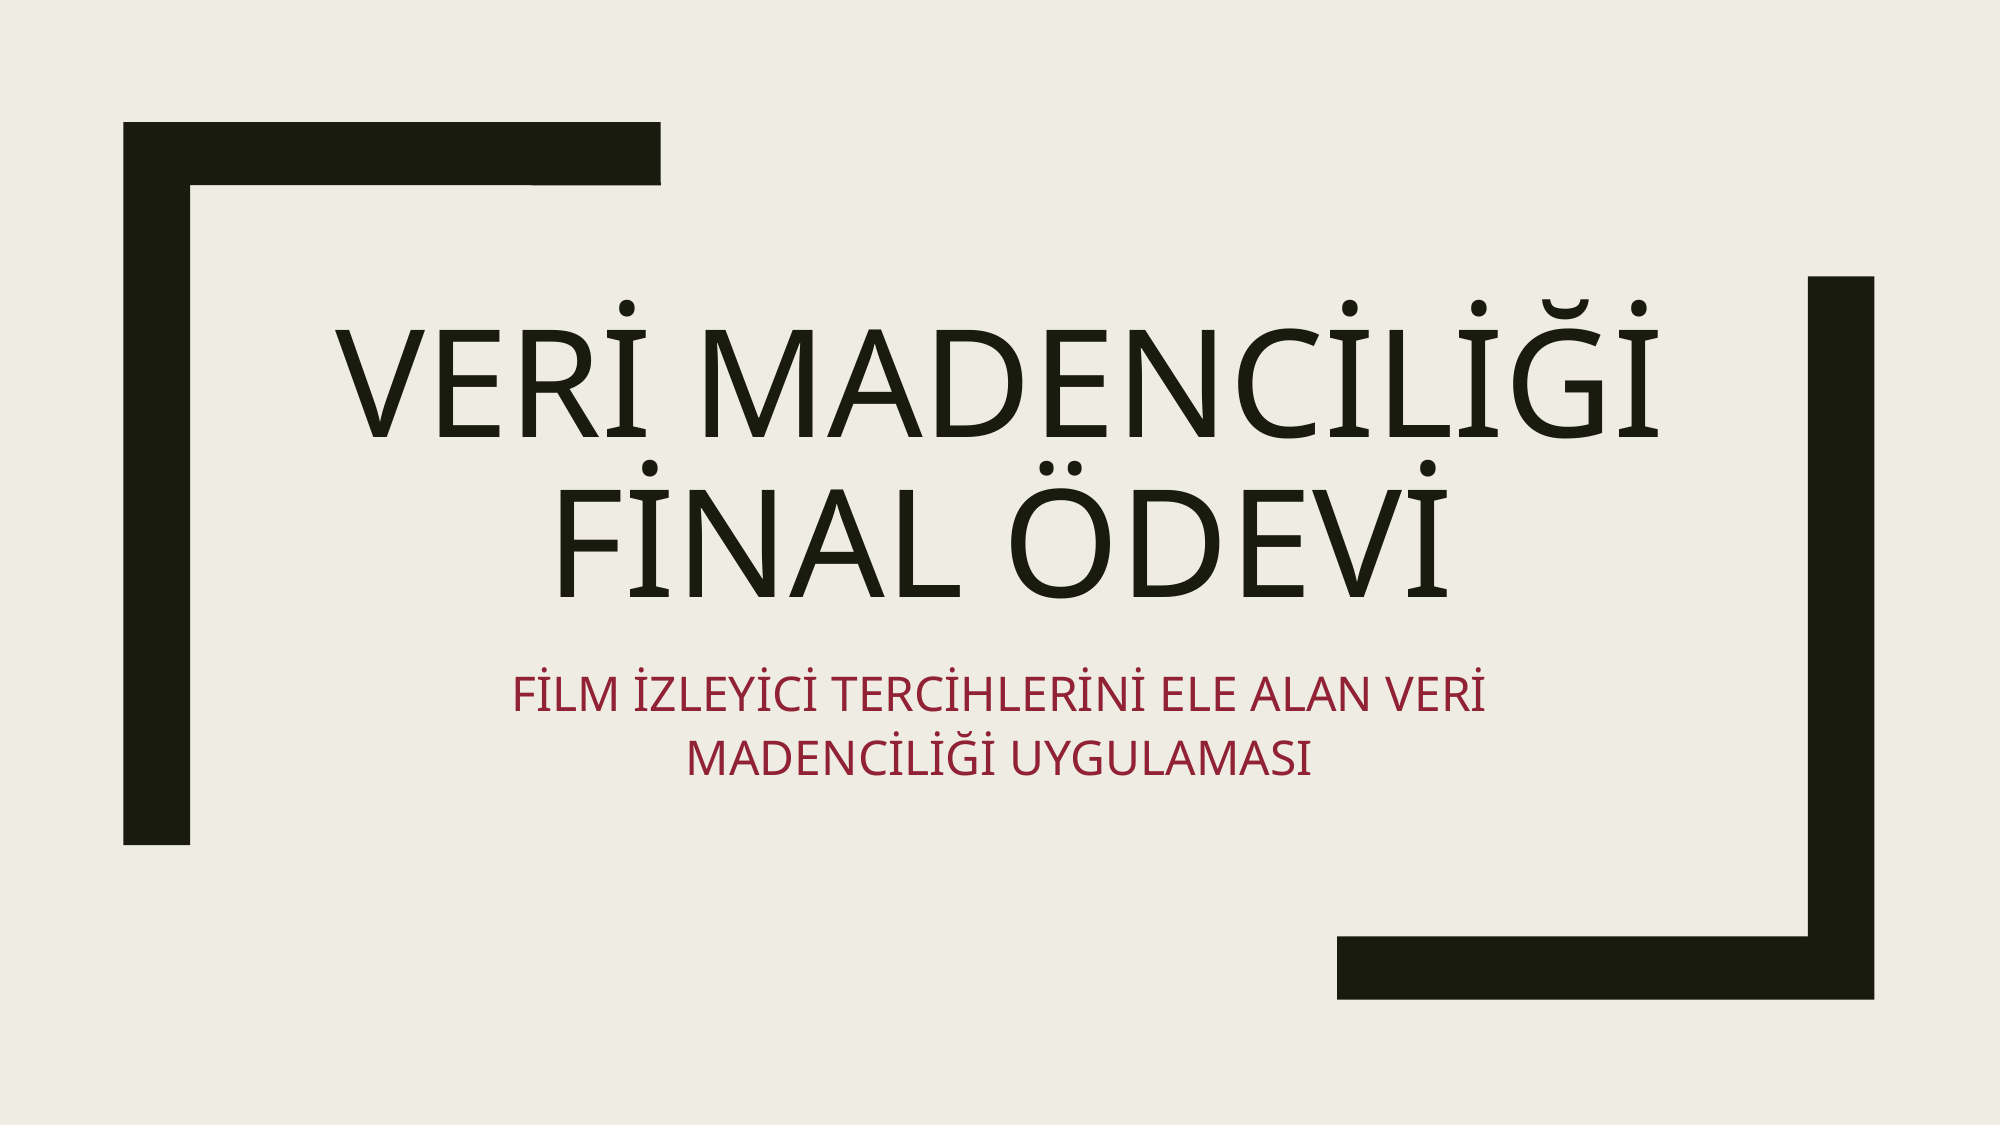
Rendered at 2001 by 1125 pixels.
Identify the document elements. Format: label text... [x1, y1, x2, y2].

title VERİ MADENCİLİĞİ FİNAL ÖDEVİ [314, 293, 1686, 638]
subtitle FİLM İZLEYİCİ TERCİHLERİNİ ELE ALAN VERİ MADENCİLİĞİ UYGULAMASI [439, 649, 1561, 828]
